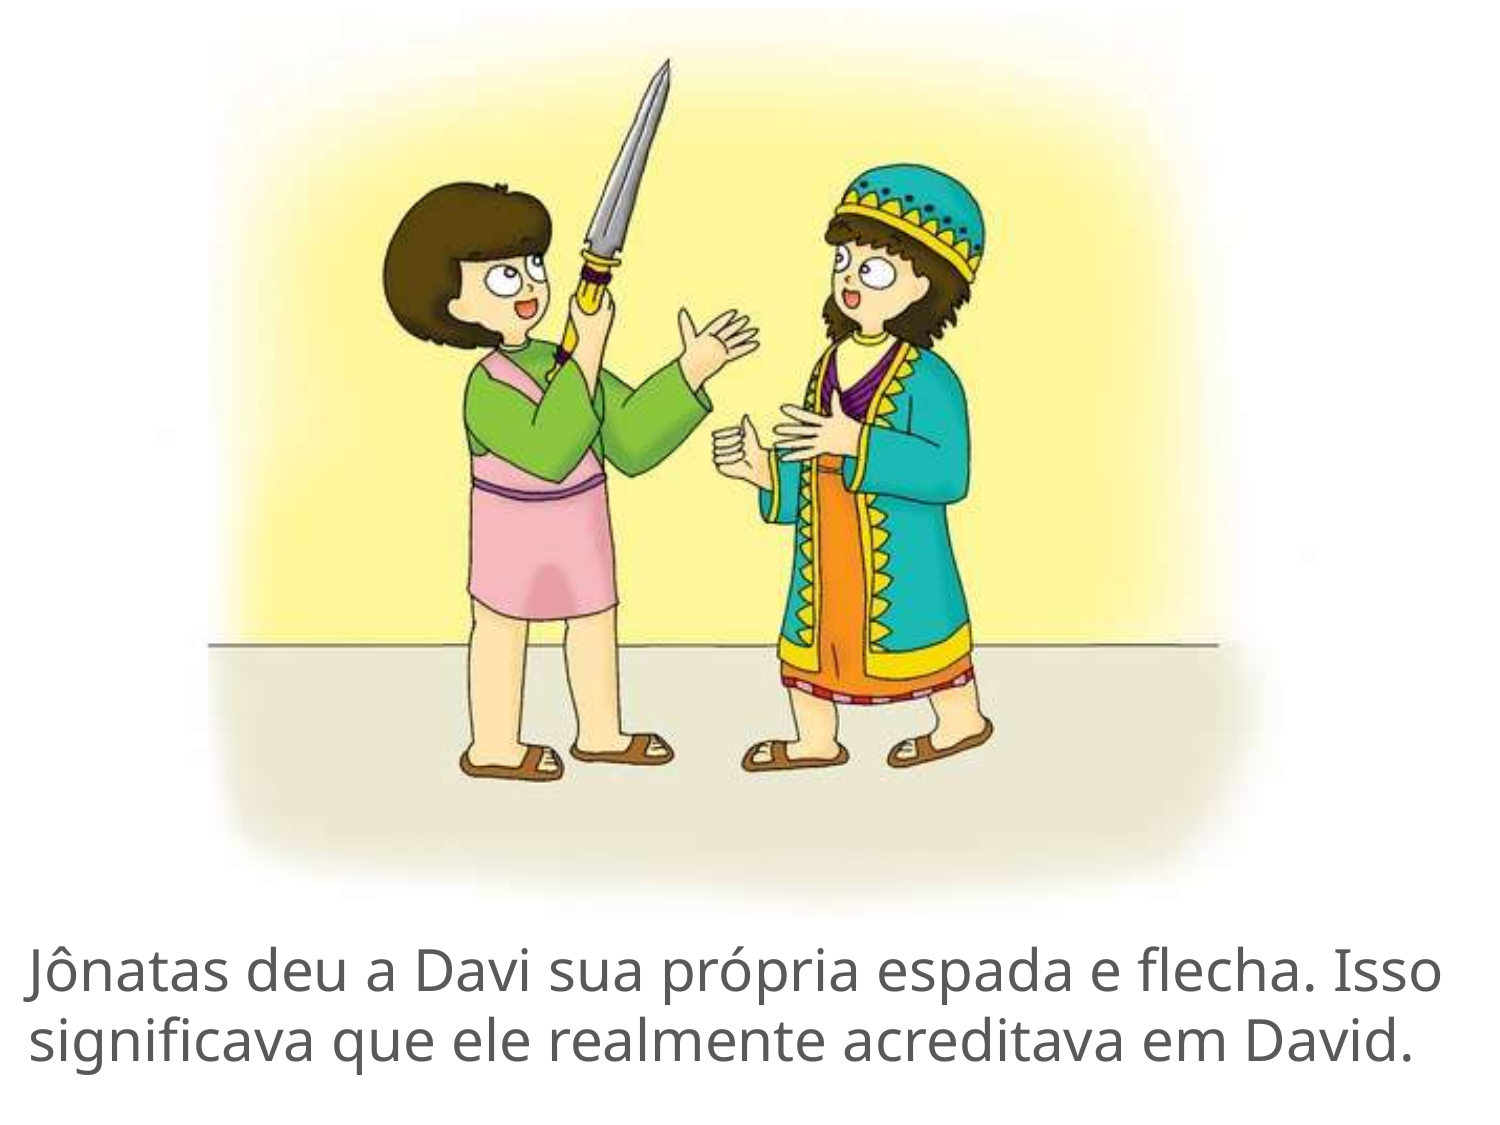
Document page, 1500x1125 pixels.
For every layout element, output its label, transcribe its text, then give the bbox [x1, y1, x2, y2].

picture [41, 8, 1405, 929]
text_box Jônatas deu a Davi sua própria espada e flecha. Isso significava que ele realmente acreditava em David. [13, 925, 1500, 1081]
